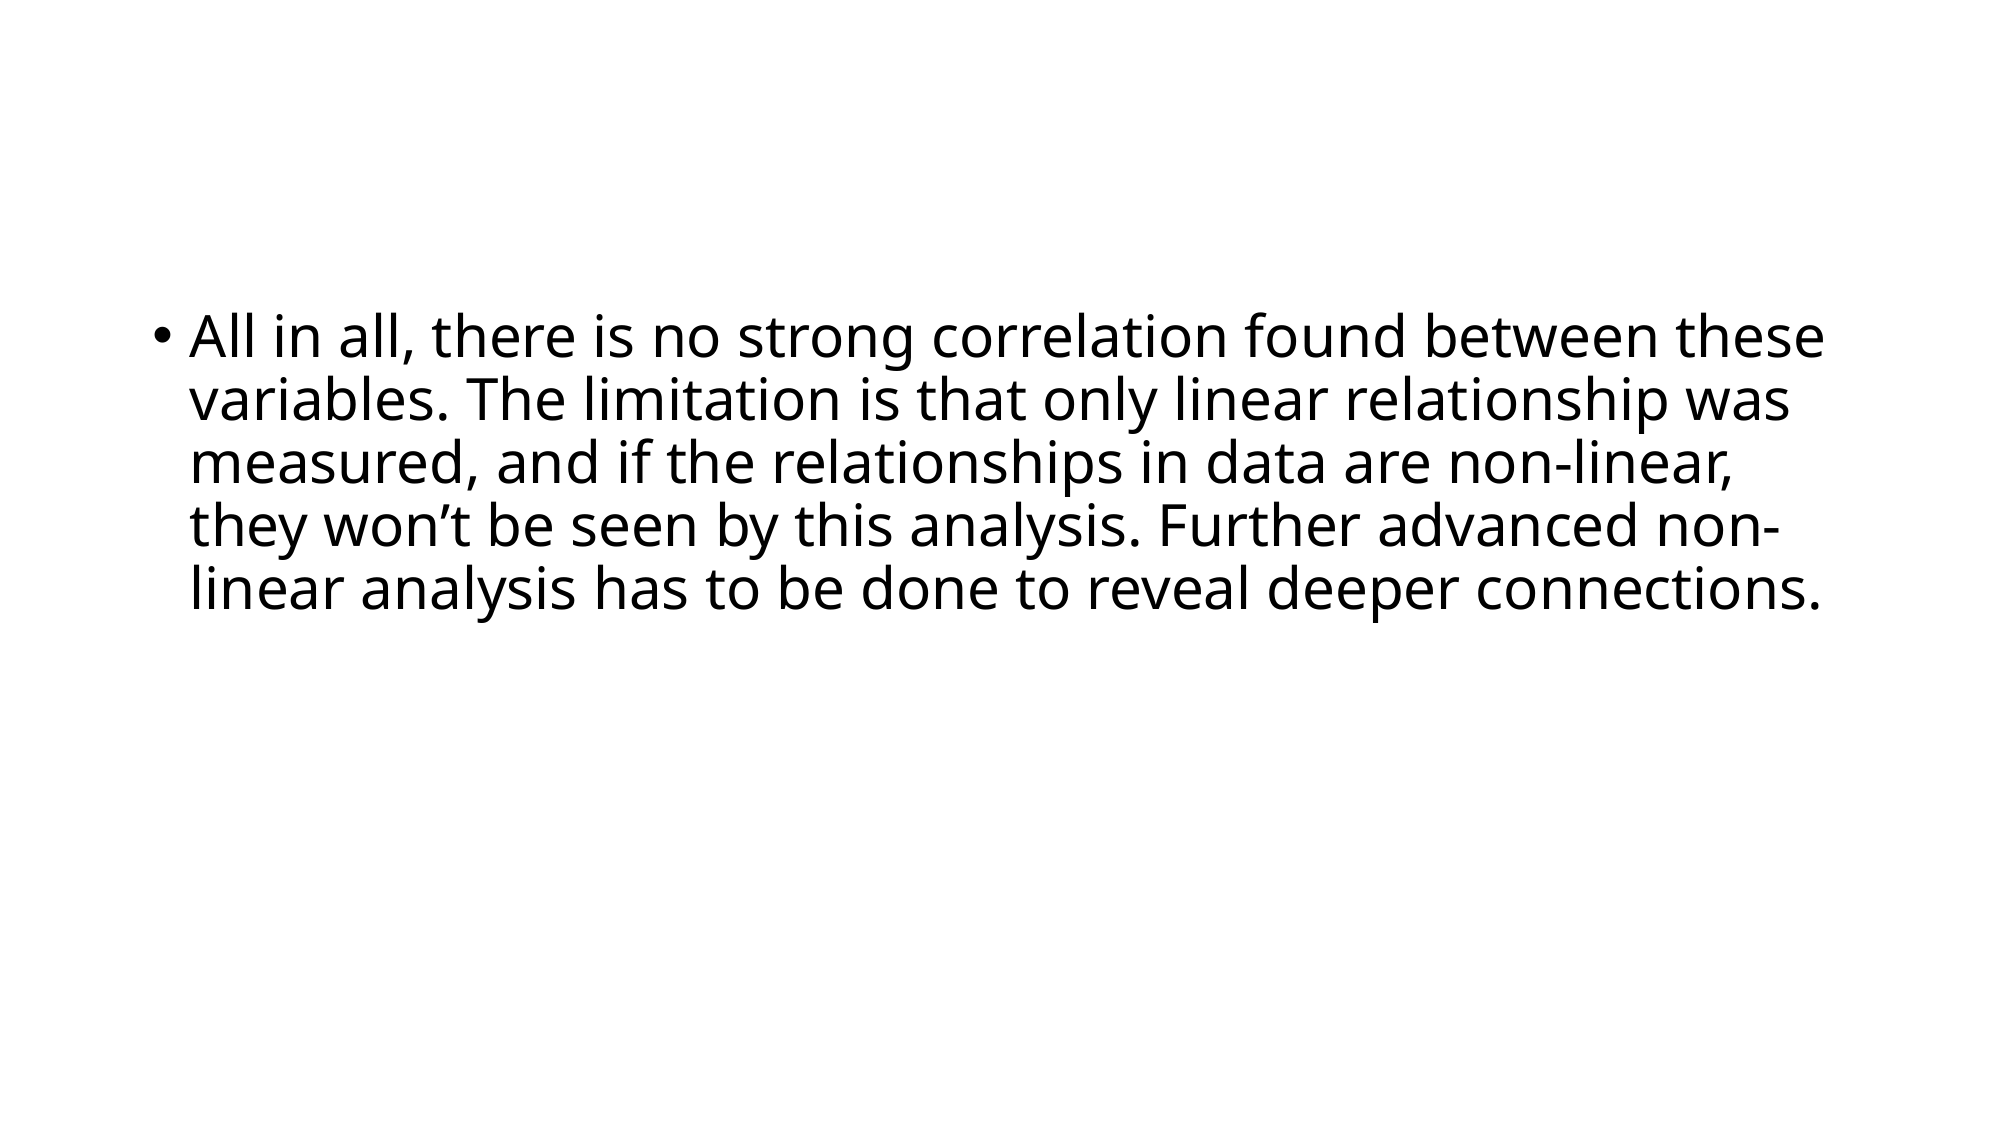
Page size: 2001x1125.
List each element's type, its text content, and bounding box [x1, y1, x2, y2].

list All in all, there is no strong correlation found between these variables. The limitation is that only linear relationship was measured, and if the relationships in data are non-linear, they won’t be seen by this analysis. Further advanced non-linear analysis has to be done to reveal deeper connections. [137, 299, 1863, 1014]
